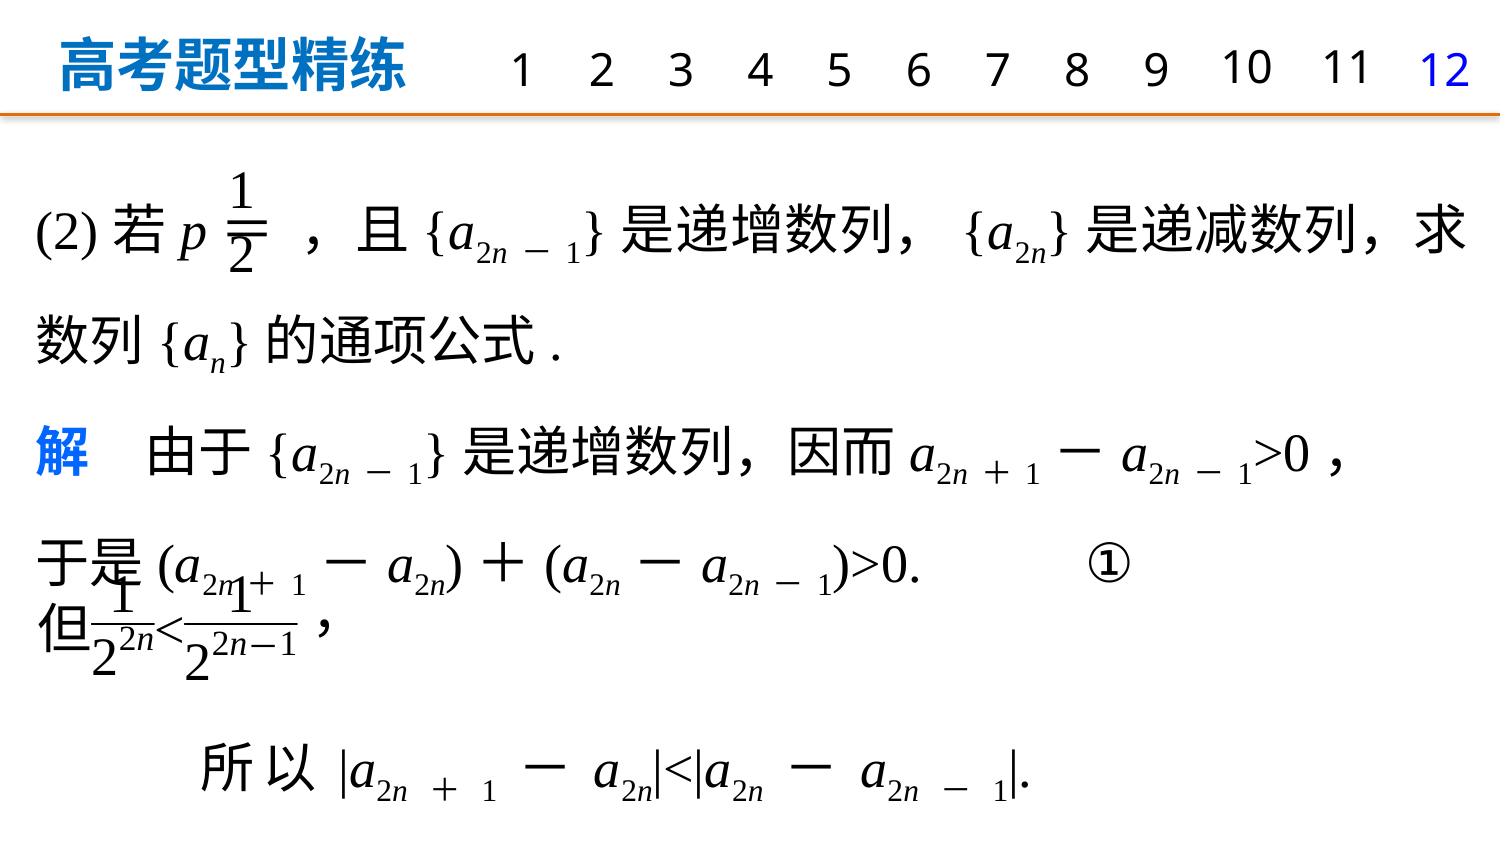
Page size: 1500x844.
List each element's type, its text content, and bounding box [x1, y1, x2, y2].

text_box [228, 157, 315, 337]
text_box (2)若p＝ ，且{a2n－1}是递增数列，{a2n}是递减数列，求数列{an}的通项公式. 解 由于{a2n－1}是递增数列，因而a2n＋1－a2n－1>0， 于是(a2n＋1－a2n)＋(a2n－a2n－1)>0. ① [20, 151, 1483, 610]
text_box 3 [646, 36, 716, 106]
text_box 所以|a2n＋1－a2n|<|a2n－a2n－1|. ② [185, 750, 1198, 815]
text_box 8 [1042, 36, 1113, 106]
text_box 10 [1201, 36, 1293, 101]
text_box 4 [725, 36, 796, 106]
text_box 9 [1121, 36, 1192, 106]
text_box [36, 561, 1394, 741]
text_box 2 [567, 36, 637, 106]
text_box 高考题型精练 [43, 20, 423, 105]
text_box 6 [884, 36, 954, 106]
text_box 11 [1301, 36, 1394, 101]
text_box 12 [1402, 36, 1486, 106]
text_box 1 [488, 36, 558, 106]
text_box 7 [963, 36, 1033, 106]
text_box 5 [804, 36, 875, 106]
